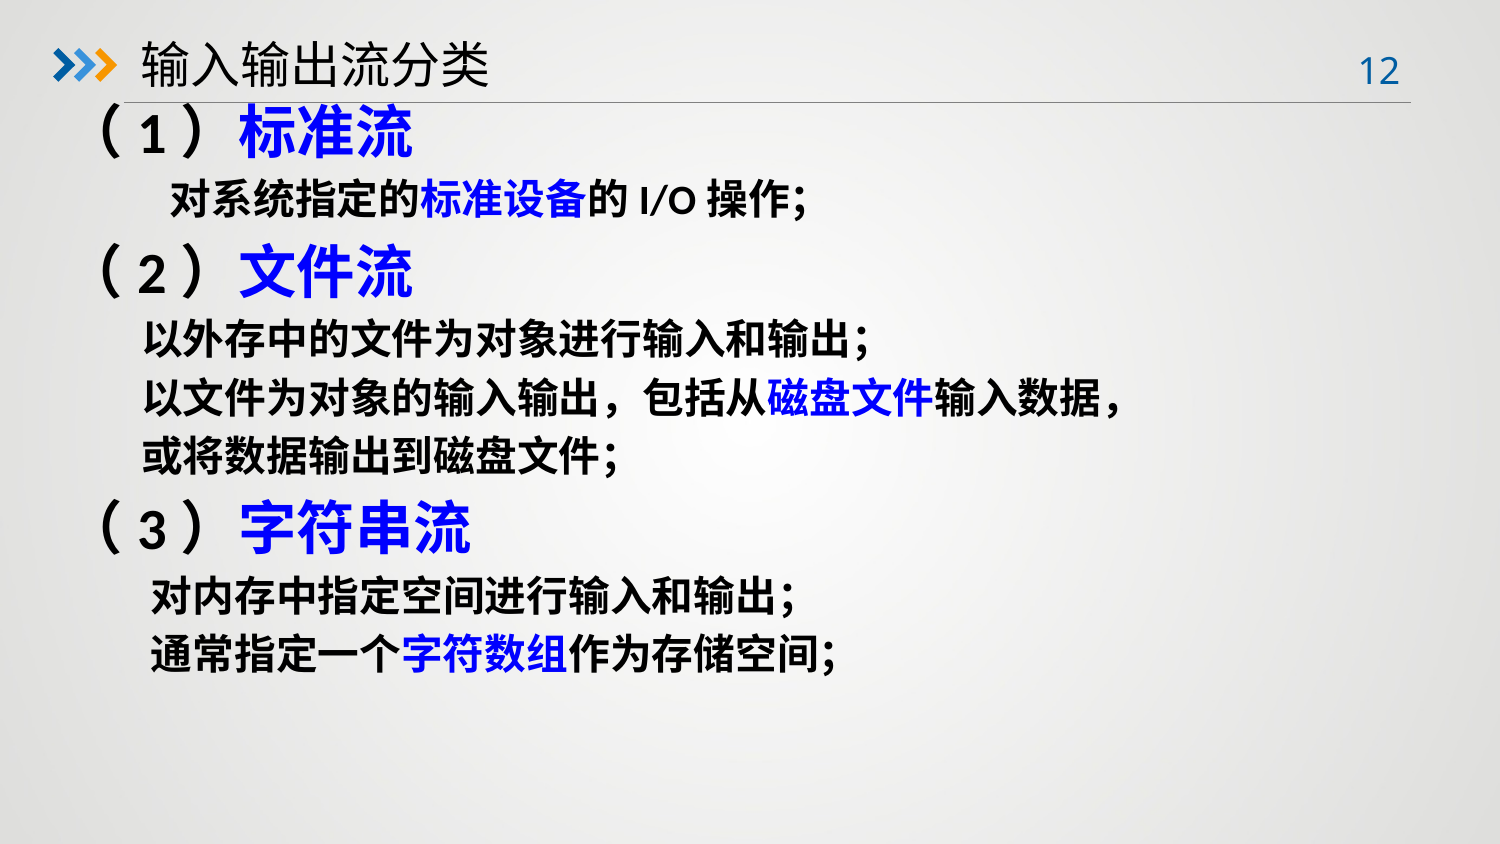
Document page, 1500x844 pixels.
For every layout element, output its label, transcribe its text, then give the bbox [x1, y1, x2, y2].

text_box 输入输出流分类 [140, 32, 987, 87]
text_box （1）标准流 对系统指定的标准设备的I/O操作； （2）文件流 以外存中的文件为对象进行输入和输出； 以文件为对象的输入输出，包括从磁盘文件输入数据， 或将数据输出到磁盘文件； （3）字符串流 对内存中指定空间进行输入和输出； 通常指定一个字符数组作为存储空间； [50, 87, 1425, 729]
picture [0, 0, 1500, 844]
